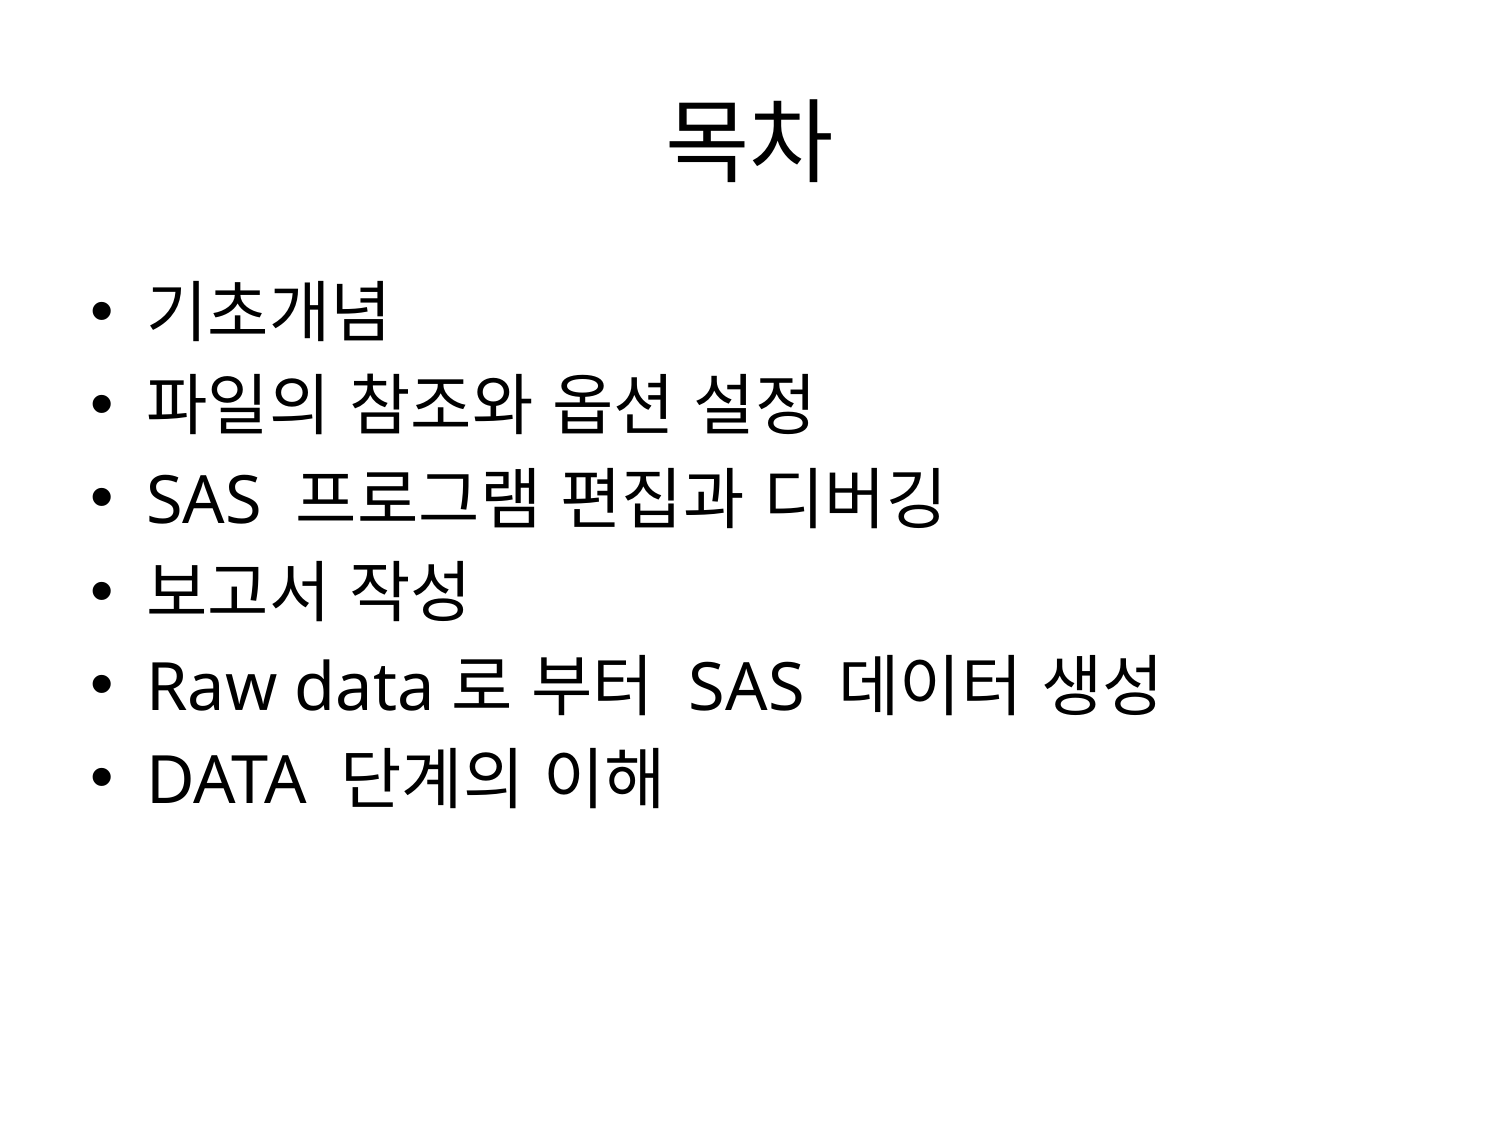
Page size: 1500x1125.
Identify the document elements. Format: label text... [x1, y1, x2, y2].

list 기초개념 파일의 참조와 옵션 설정 SAS 프로그램 편집과 디버깅 보고서 작성 Raw data로 부터 SAS 데이터 생성 DATA 단계의 이해 [75, 262, 1425, 1005]
title 목차 [75, 45, 1425, 233]
